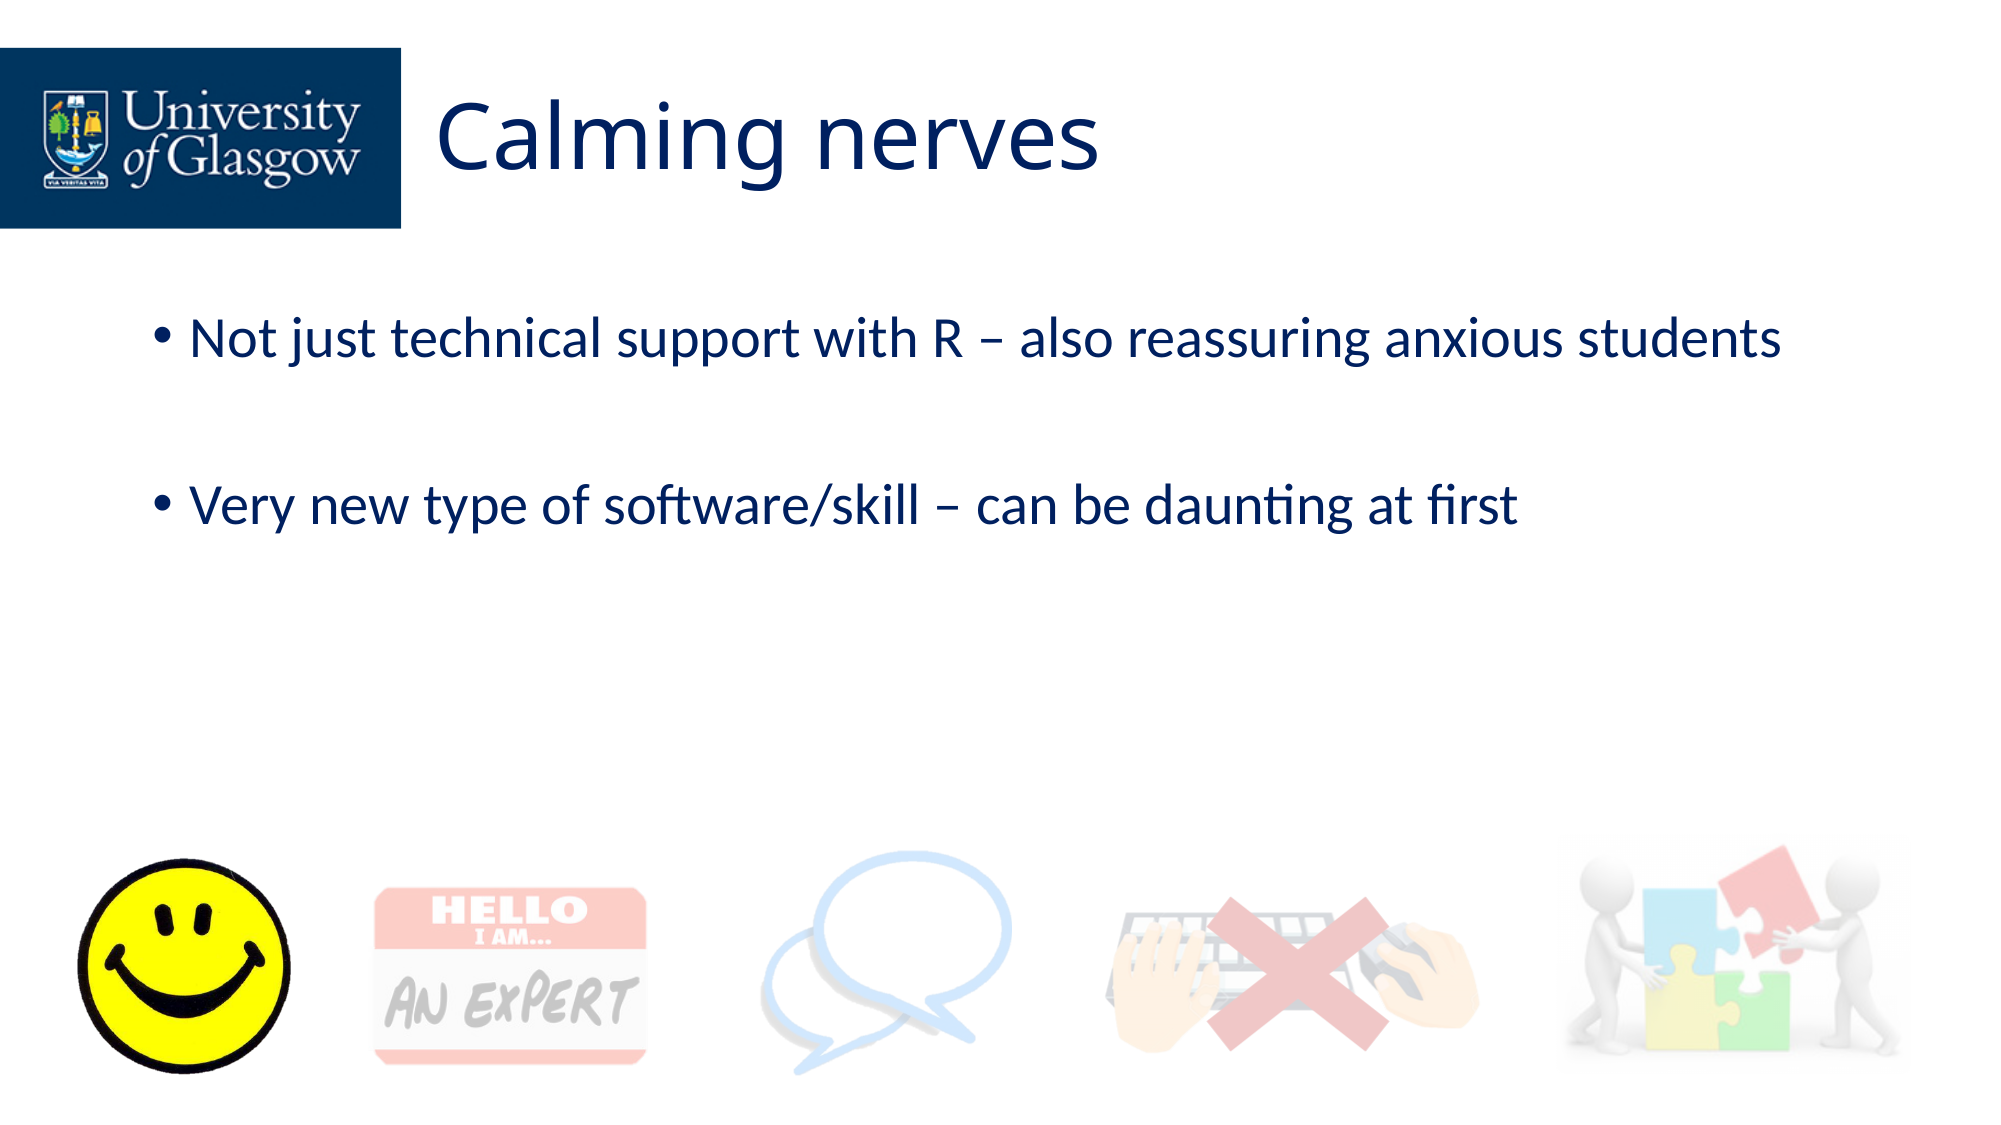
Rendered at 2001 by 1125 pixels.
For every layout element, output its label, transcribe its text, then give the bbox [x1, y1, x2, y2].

text_box [336, 833, 1951, 1109]
picture [0, 0, 2000, 296]
picture [1097, 891, 1498, 1058]
picture [759, 850, 1012, 1082]
picture [368, 879, 655, 1074]
picture [1556, 833, 1910, 1074]
picture [69, 851, 299, 1082]
list Not just technical support with R – also reassuring anxious students Very new type of software/skill – can be daunting at first [137, 299, 1863, 868]
